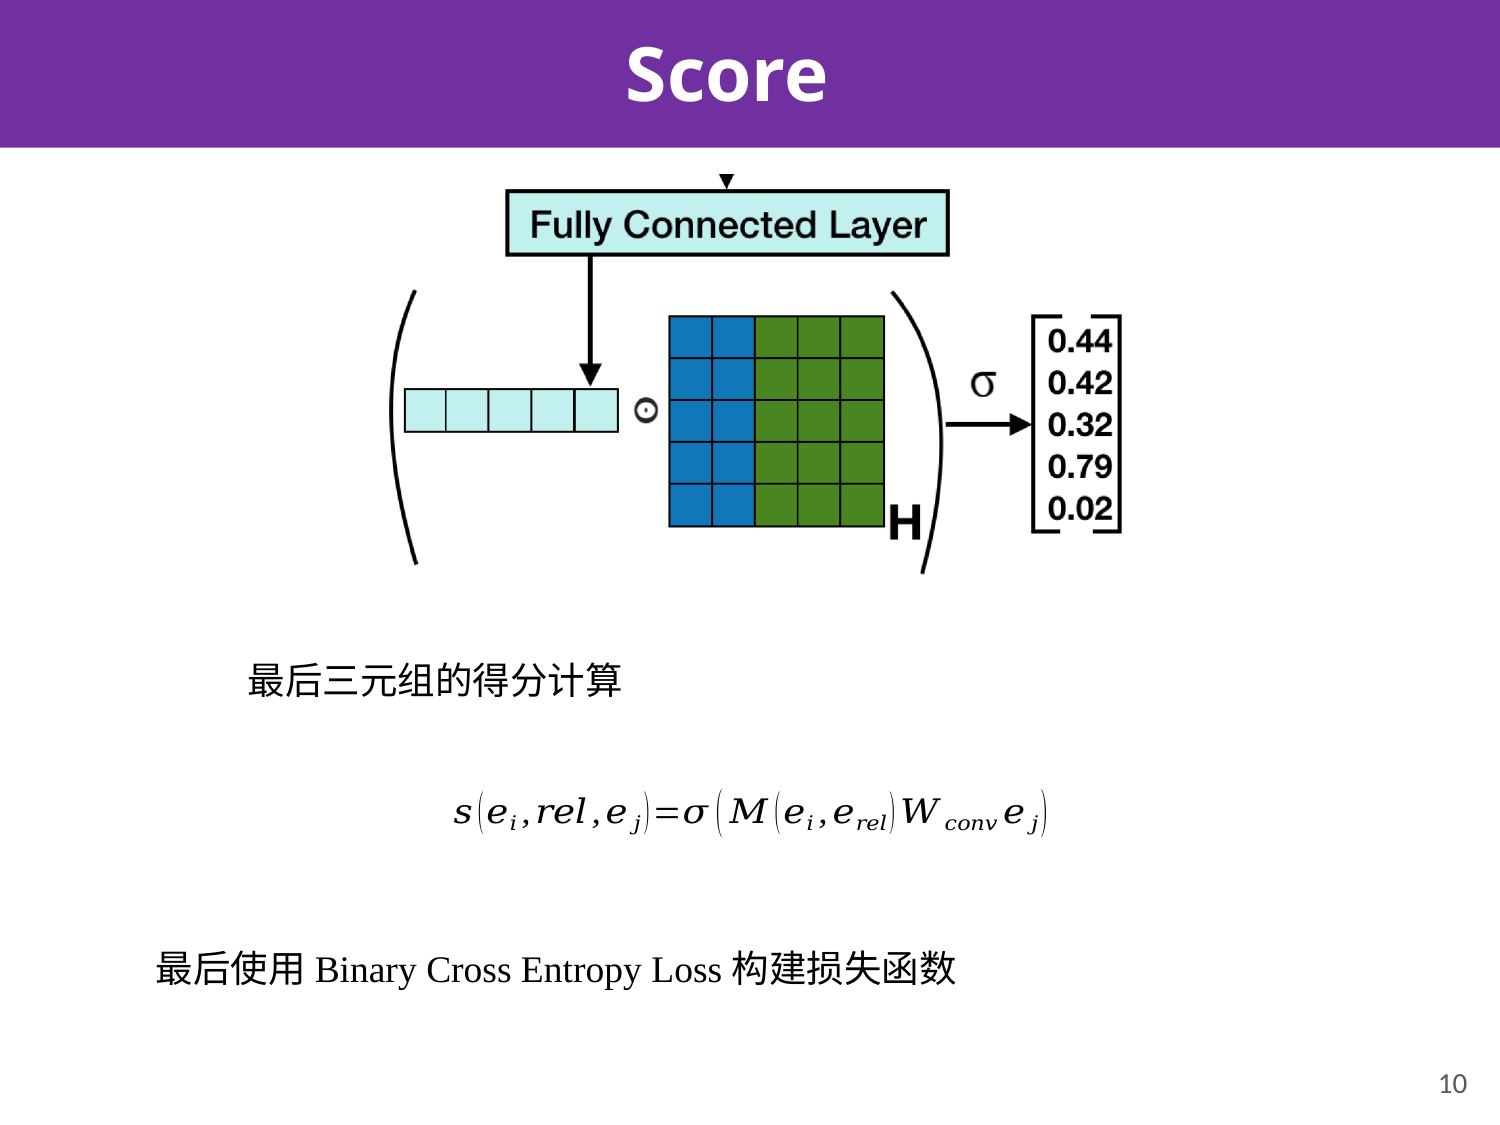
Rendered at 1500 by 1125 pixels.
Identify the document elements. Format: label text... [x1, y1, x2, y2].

picture [374, 174, 1204, 601]
text_box 最后使用Binary Cross Entropy Loss构建损失函数 [141, 937, 972, 998]
title Score [0, 0, 1465, 144]
